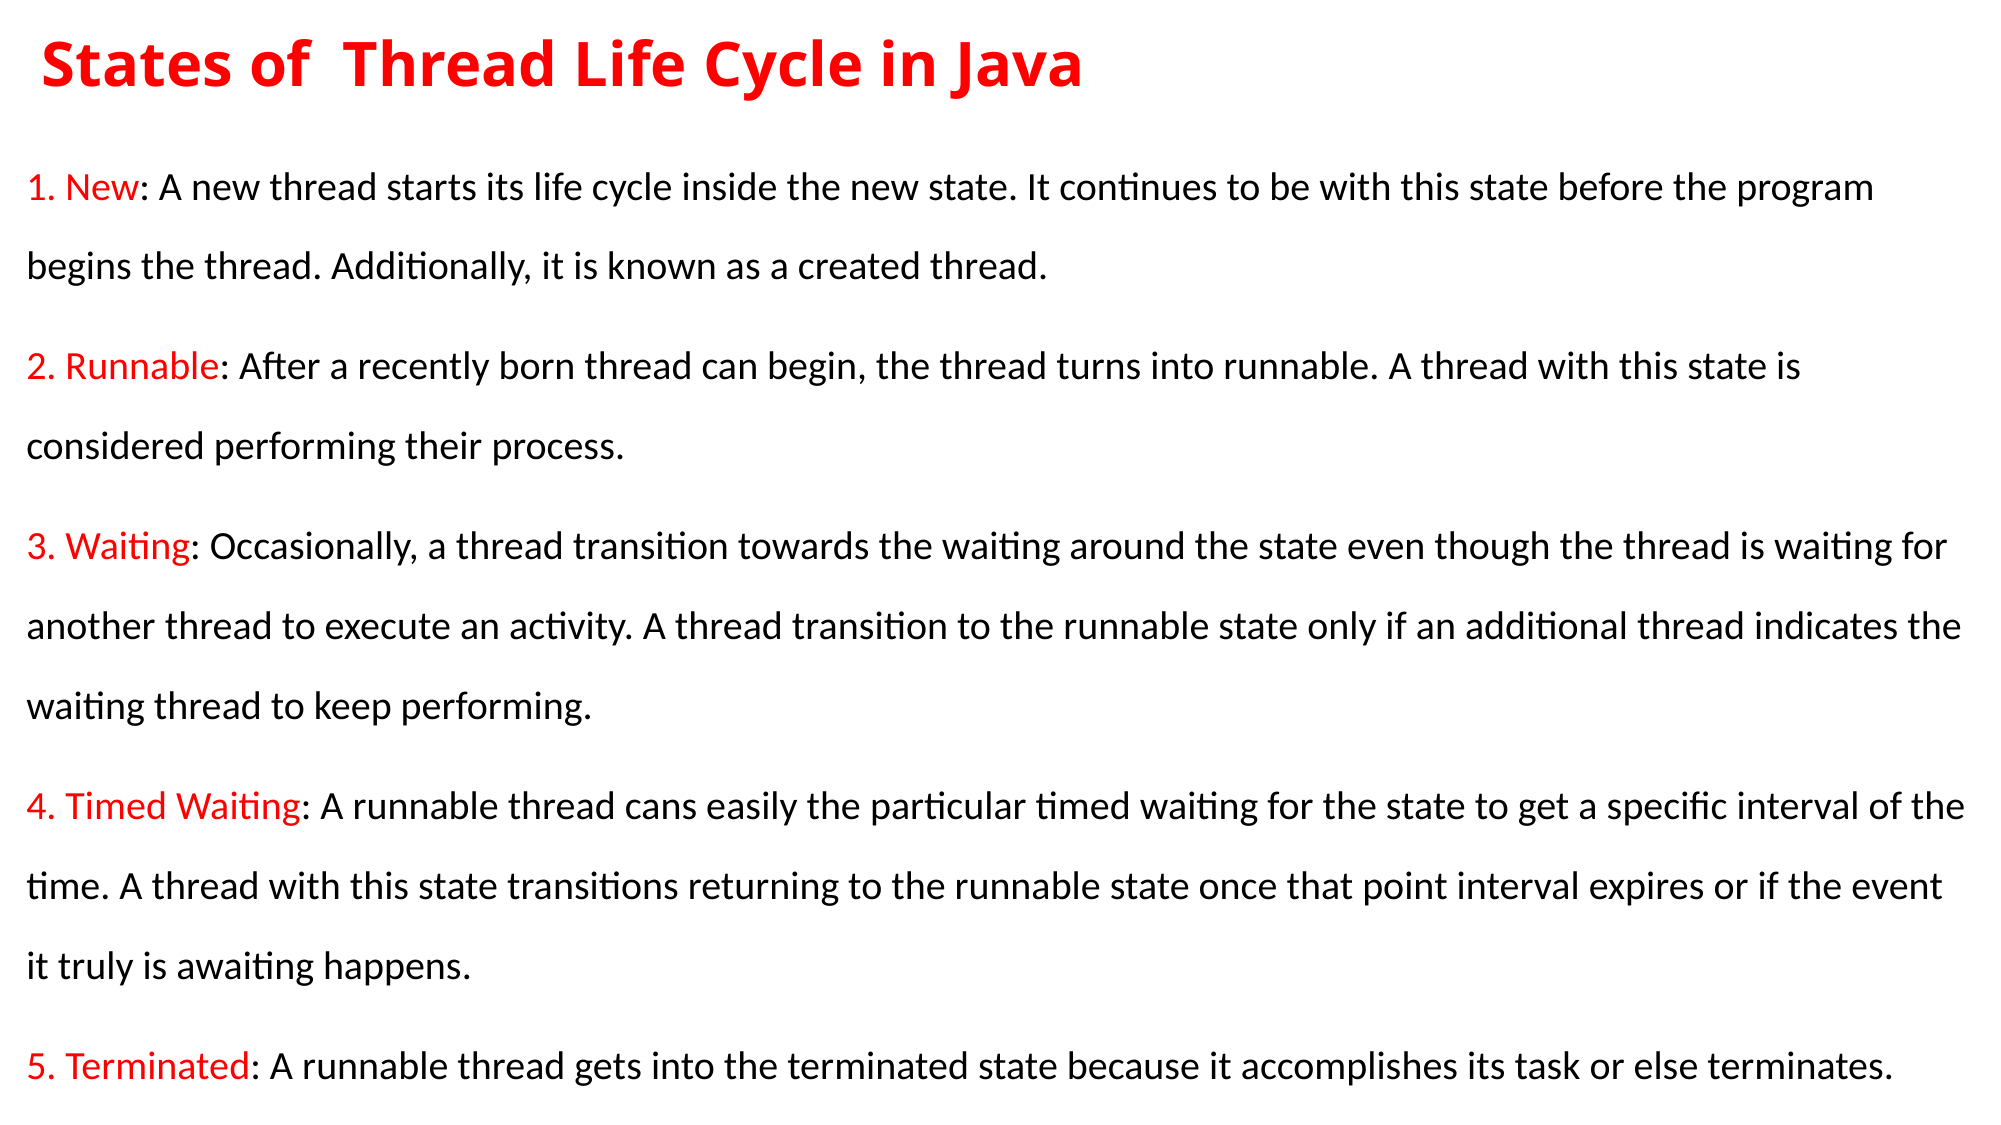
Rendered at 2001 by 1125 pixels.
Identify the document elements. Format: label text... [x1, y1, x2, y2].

list 1. New: A new thread starts its life cycle inside the new state. It continues to be with this state before the program begins the thread. Additionally, it is known as a created thread. 2. Runnable: After a recently born thread can begin, the thread turns into runnable. A thread with this state is considered performing their process. 3. Waiting: Occasionally, a thread transition towards the waiting around the state even though the thread is waiting for another thread to execute an activity. A thread transition to the runnable state only if an additional thread indicates the waiting thread to keep performing. 4. Timed Waiting: A runnable thread cans easily the particular timed waiting for the state to get a specific interval of the time. A thread with this state transitions returning to the runnable state once that point interval expires or if the event it truly is awaiting happens. 5. Terminated: A runnable thread gets into the terminated state because it accomplishes its task or else terminates. [11, 122, 1988, 1114]
title States of Thread Life Cycle in Java [26, 18, 1752, 110]
